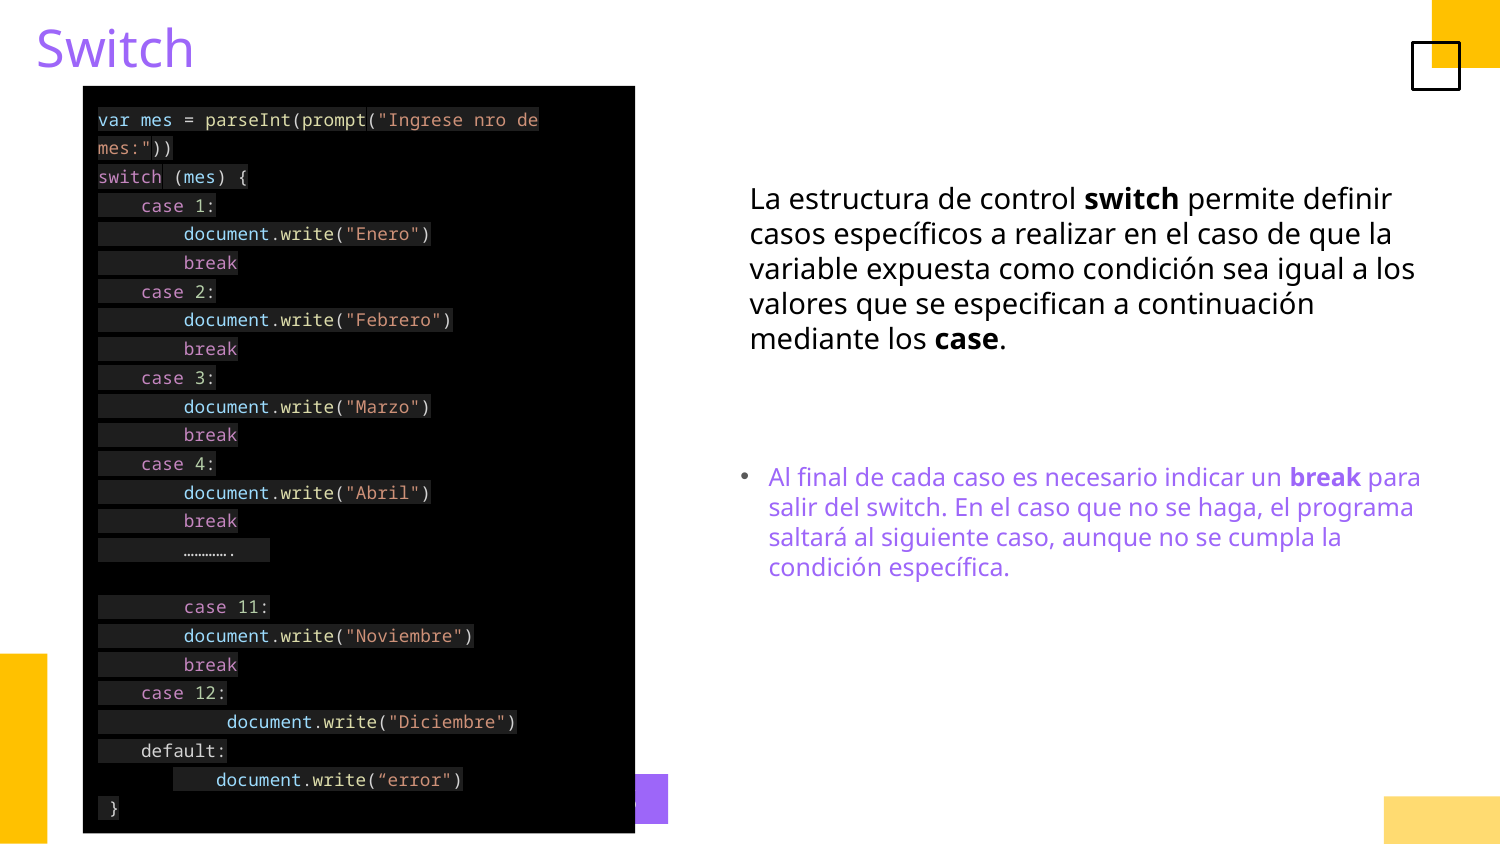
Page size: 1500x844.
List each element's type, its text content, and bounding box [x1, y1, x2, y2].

text_box Switch [21, 0, 1442, 94]
text_box Al final de cada caso es necesario indicar un break para salir del switch. En el caso que no se haga, el programa saltará al siguiente caso, aunque no se cumpla la condición específica. [725, 446, 1451, 580]
text_box var mes = parseInt(prompt("Ingrese nro de mes:")) switch (mes) { case 1: document.write("Enero") break case 2: document.write("Febrero") break case 3: document.write("Marzo") break case 4: document.write("Abril") break …………. case 11: document.write("Noviembre") break case 12: document.write("Diciembre") default: document.write(“error") } [82, 85, 636, 834]
text_box La estructura de control switch permite definir casos específicos a realizar en el caso de que la variable expuesta como condición sea igual a los valores que se especifican a continuación mediante los case. [734, 165, 1442, 375]
text_box JS [636, 774, 669, 824]
